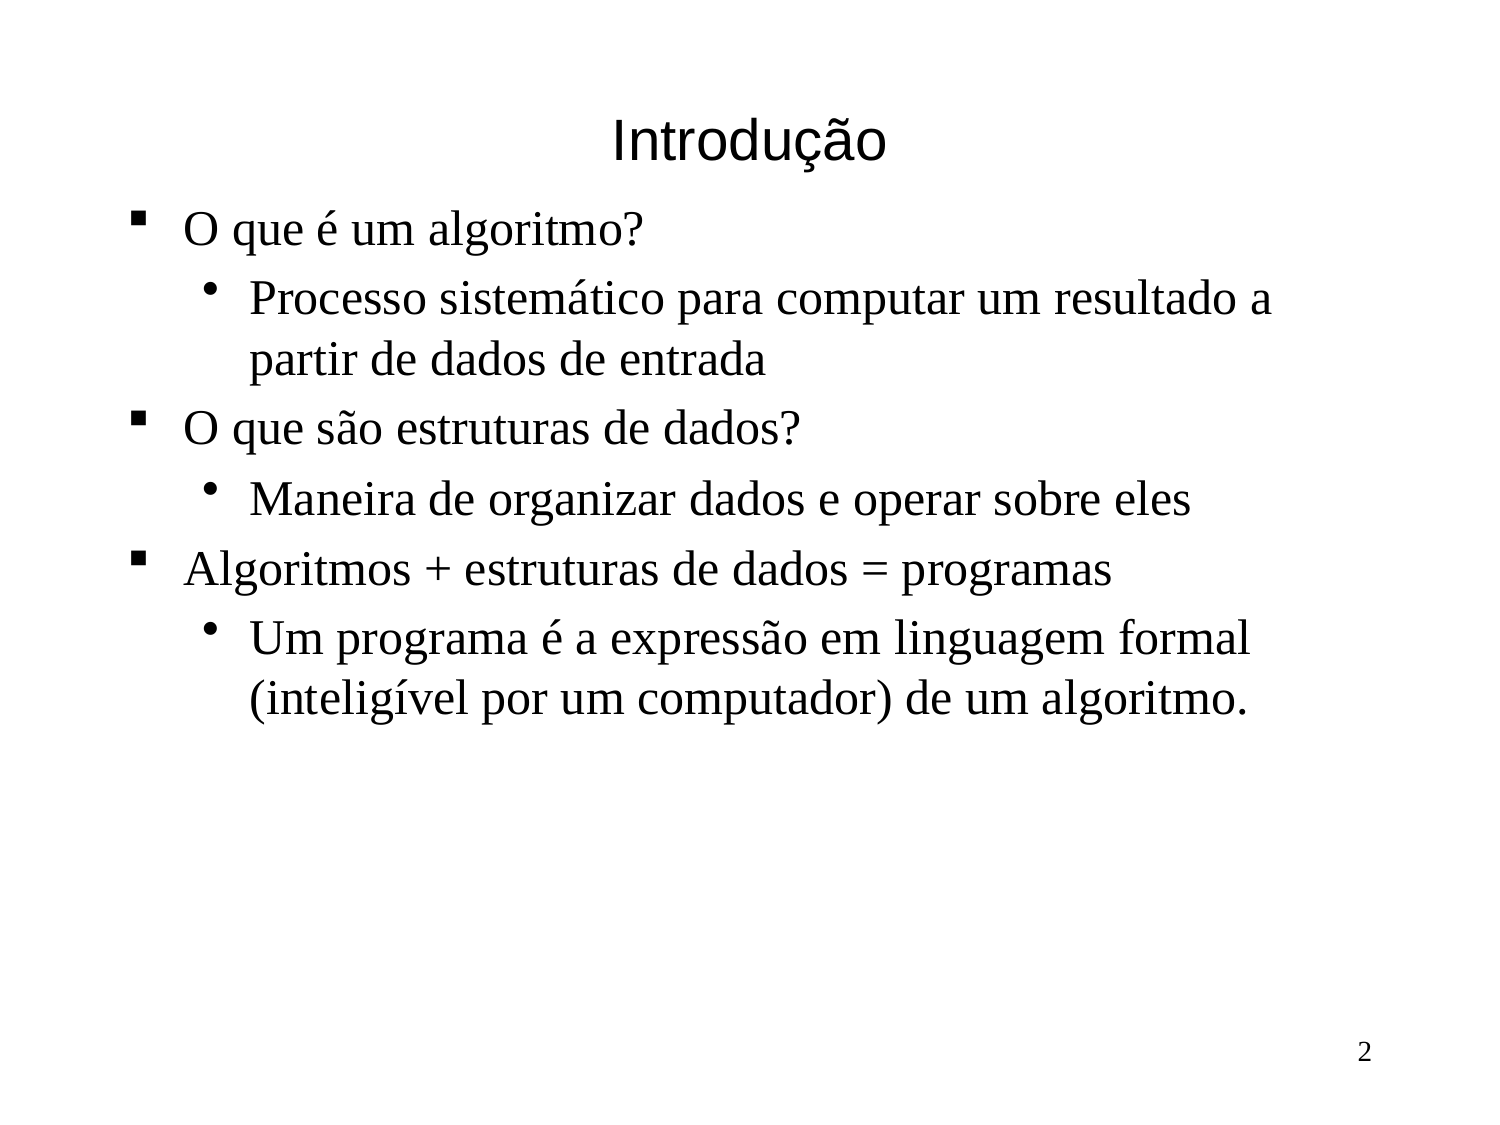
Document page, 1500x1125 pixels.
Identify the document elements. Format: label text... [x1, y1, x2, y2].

slide_number 2 [1074, 1025, 1388, 1100]
list O que é um algoritmo? Processo sistemático para computar um resultado a partir de dados de entrada O que são estruturas de dados? Maneira de organizar dados e operar sobre eles Algoritmos + estruturas de dados = programas Um programa é a expressão em linguagem formal (inteligível por um computador) de um algoritmo. [112, 187, 1388, 1000]
title Introdução [112, 99, 1388, 175]
